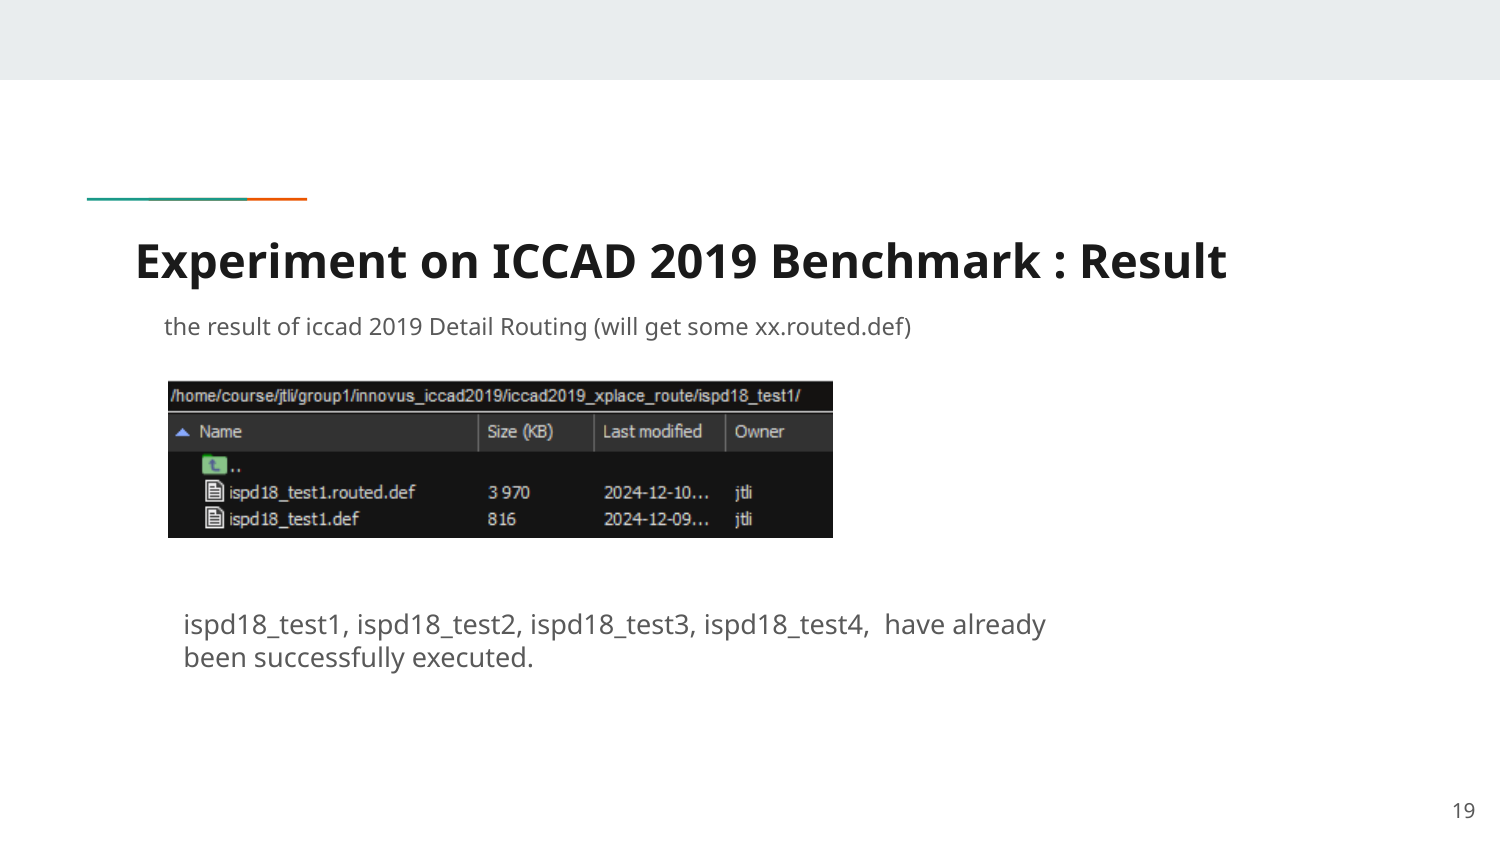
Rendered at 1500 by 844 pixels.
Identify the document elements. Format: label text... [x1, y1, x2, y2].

picture [167, 379, 833, 539]
title Experiment on ICCAD 2019 Benchmark : Result [119, 216, 1381, 305]
slide_number ‹#› [1400, 779, 1491, 844]
text_box ispd18_test1, ispd18_test2, ispd18_test3, ispd18_test4, have already been successfully executed. [168, 592, 1077, 657]
list the result of iccad 2019 Detail Routing (will get some xx.routed.def) [149, 292, 980, 381]
